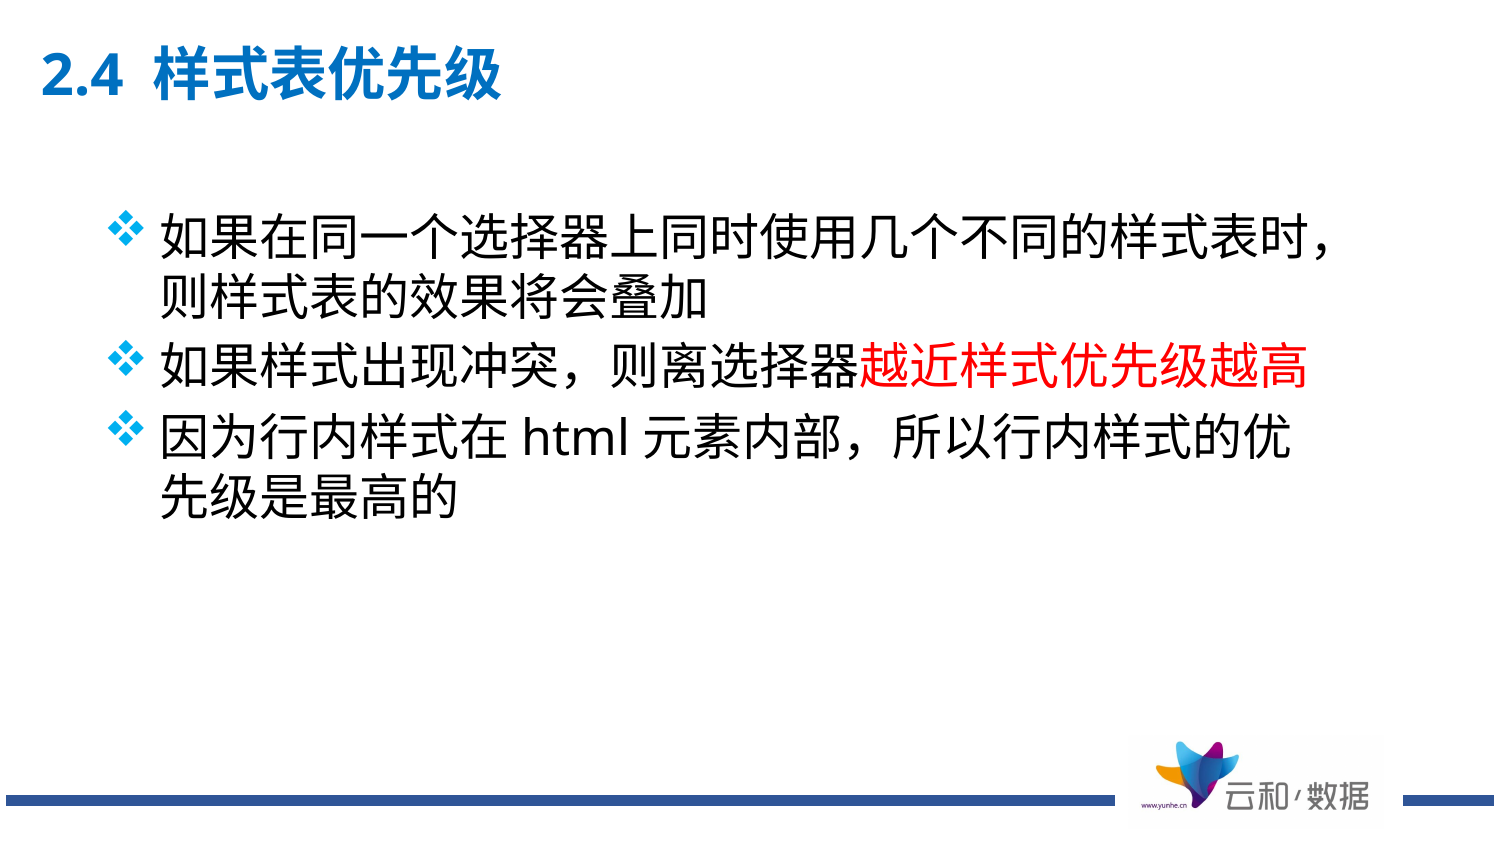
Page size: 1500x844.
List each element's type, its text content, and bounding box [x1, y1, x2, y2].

slide_number [1074, 782, 1425, 827]
picture [1128, 735, 1384, 782]
title 2.4 样式表优先级 [25, 1, 1376, 143]
list 如果在同一个选择器上同时使用几个不同的样式表时，则样式表的效果将会叠加 如果样式出现冲突，则离选择器越近样式优先级越高 因为行内样式在html元素内部，所以行内样式的优先级是最高的 [88, 197, 1353, 659]
